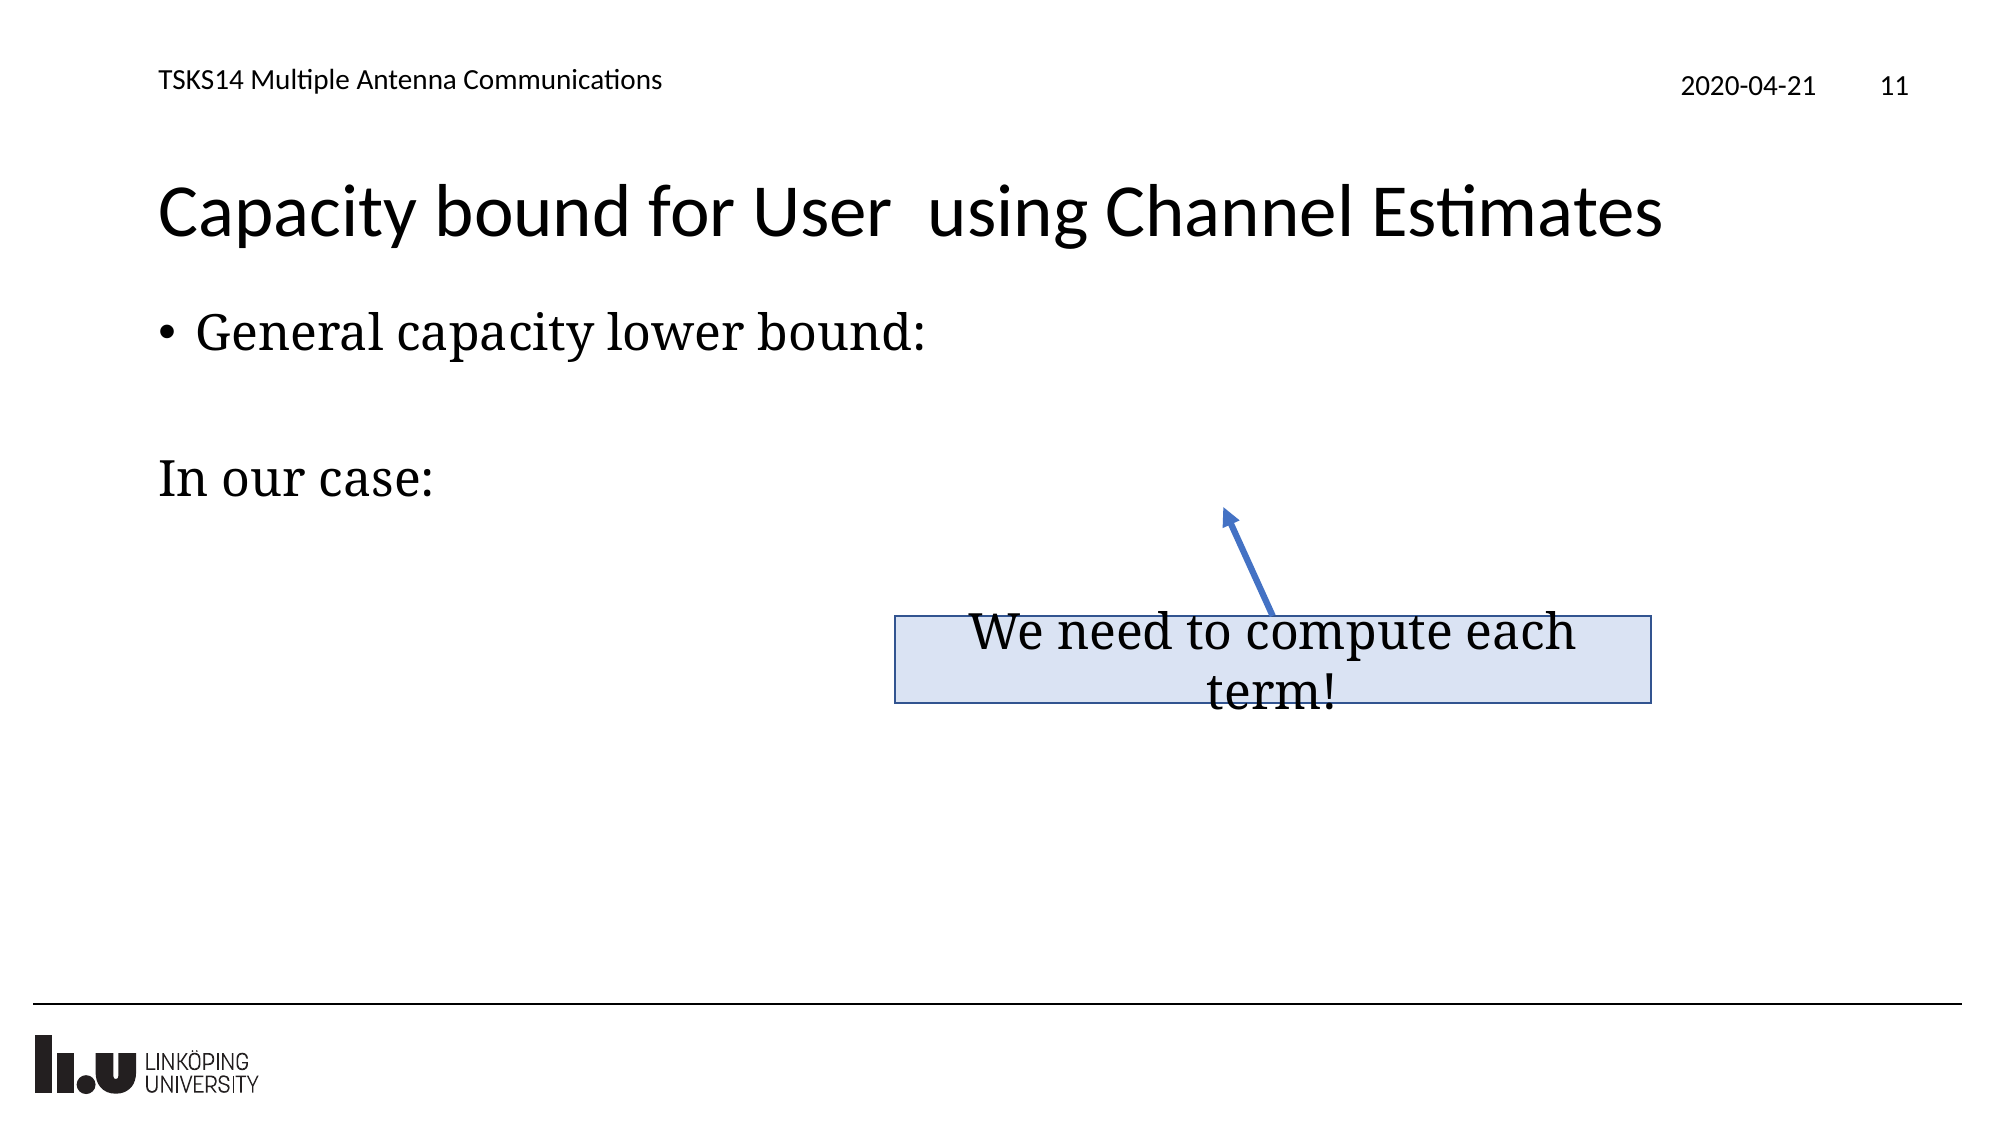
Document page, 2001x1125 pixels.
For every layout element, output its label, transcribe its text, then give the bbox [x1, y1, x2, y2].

footer TSKS14 Multiple Antenna Communications [143, 59, 1484, 103]
slide_number 11 [1802, 59, 1924, 103]
text_box We need to compute each term! [894, 615, 1652, 704]
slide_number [1518, 59, 1802, 103]
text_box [1223, 507, 1273, 616]
